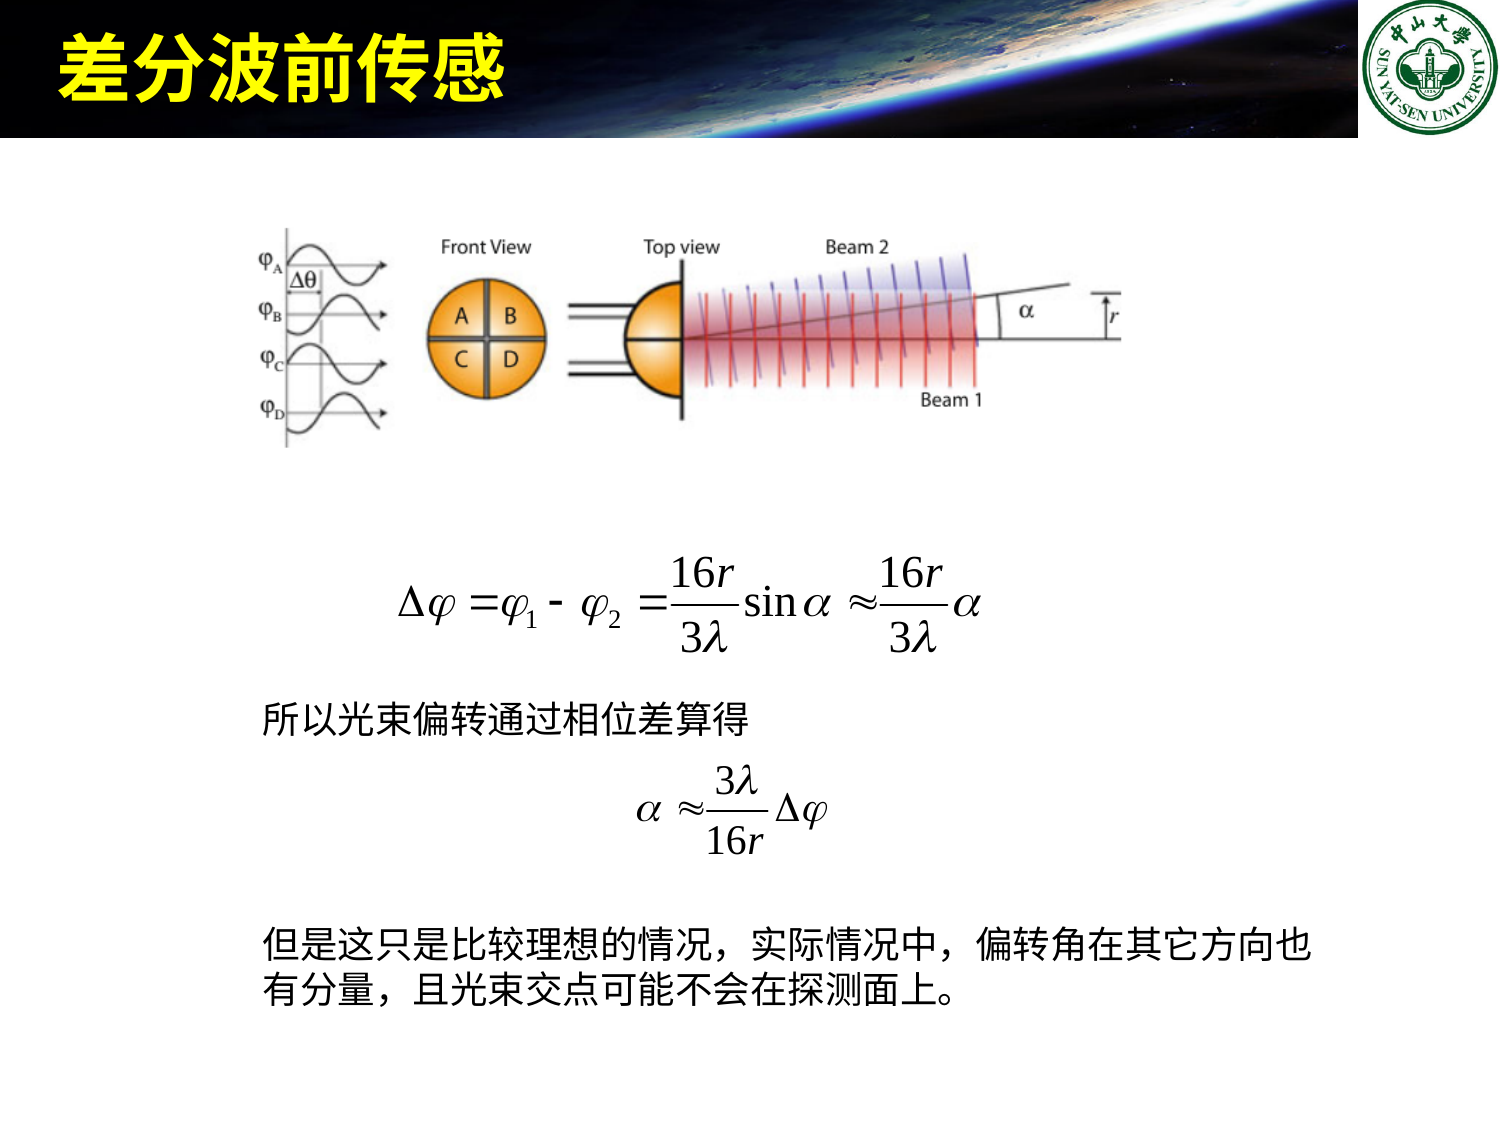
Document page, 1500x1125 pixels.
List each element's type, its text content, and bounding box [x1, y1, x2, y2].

text_box 所以光束偏转通过相位差算得 [248, 688, 872, 749]
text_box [629, 754, 836, 864]
picture [247, 207, 1134, 472]
title 差分波前传感 [41, 0, 1341, 135]
picture [0, 0, 1500, 138]
text_box 但是这只是比较理想的情况，实际情况中，偏转角在其它方向也有分量，且光束交点可能不会在探测面上。 [248, 913, 1341, 1019]
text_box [391, 543, 990, 663]
